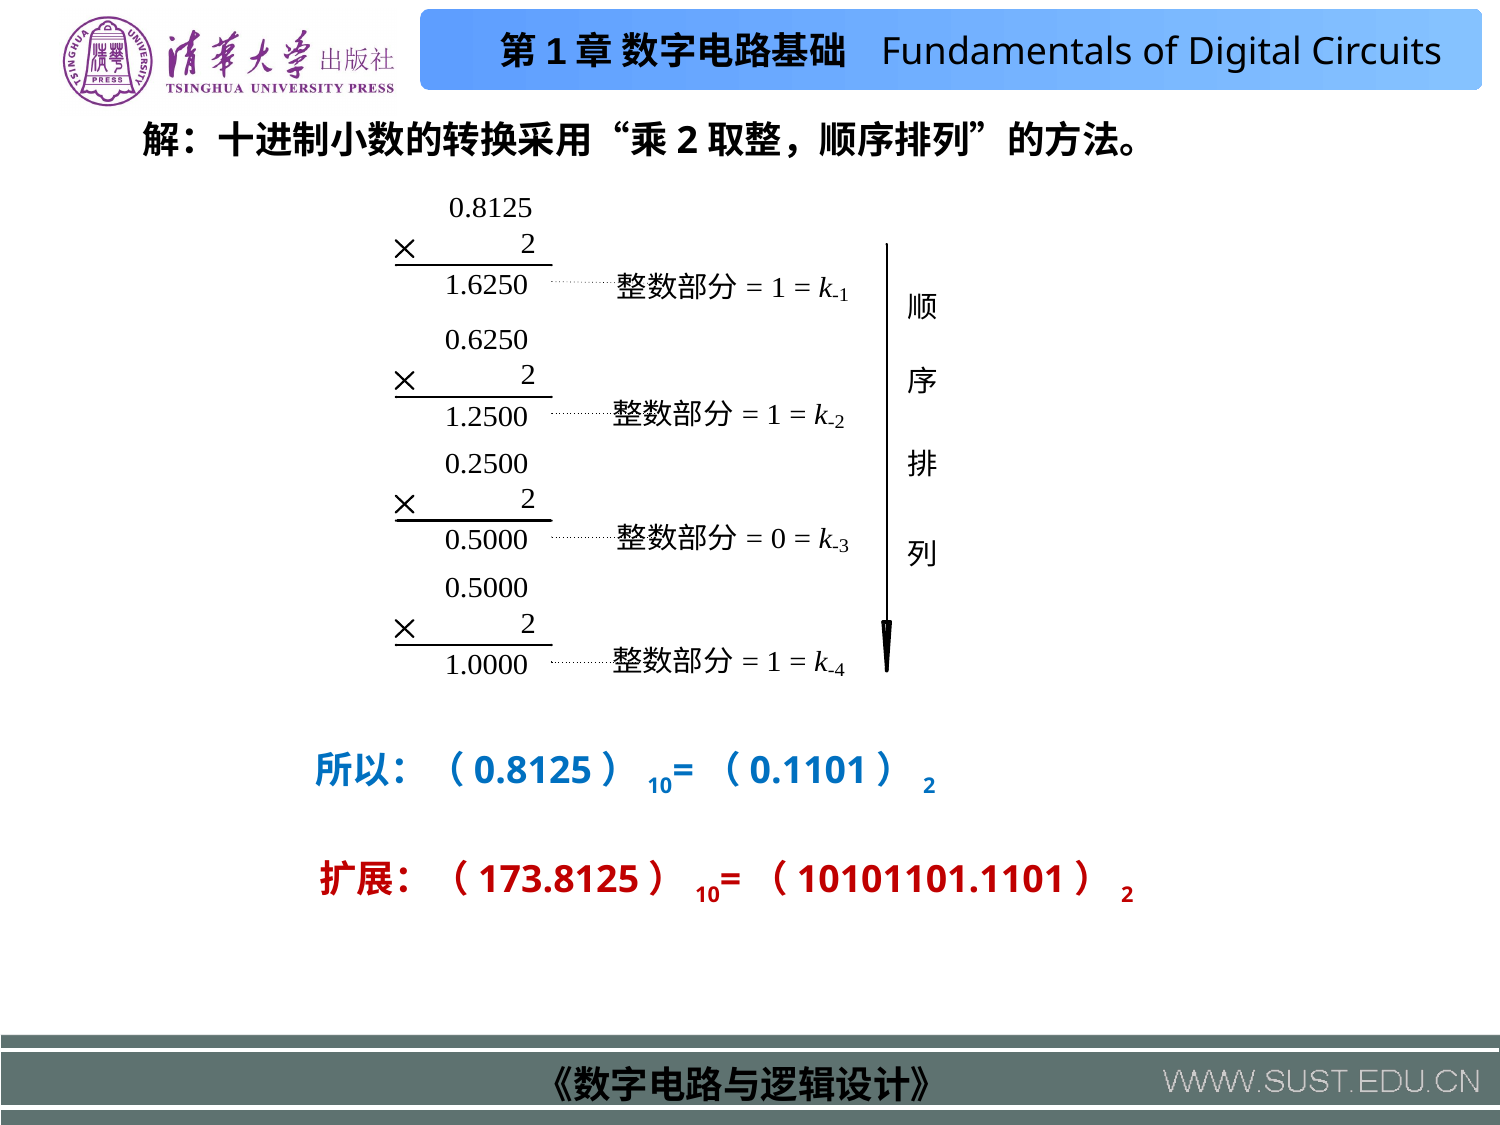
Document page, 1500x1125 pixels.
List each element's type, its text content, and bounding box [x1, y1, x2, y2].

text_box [340, 184, 964, 691]
picture [59, 8, 397, 116]
text_box 2. 十进制代码 [1151, 1057, 1492, 1105]
text_box 扩展：（173.8125）10=（10101101.1101）2 [304, 847, 1149, 914]
text_box 解：十进制小数的转换采用“乘2取整，顺序排列”的方法。 [110, 108, 1177, 168]
text_box 所以：（0.8125）10=（0.1101）2 [300, 739, 951, 805]
